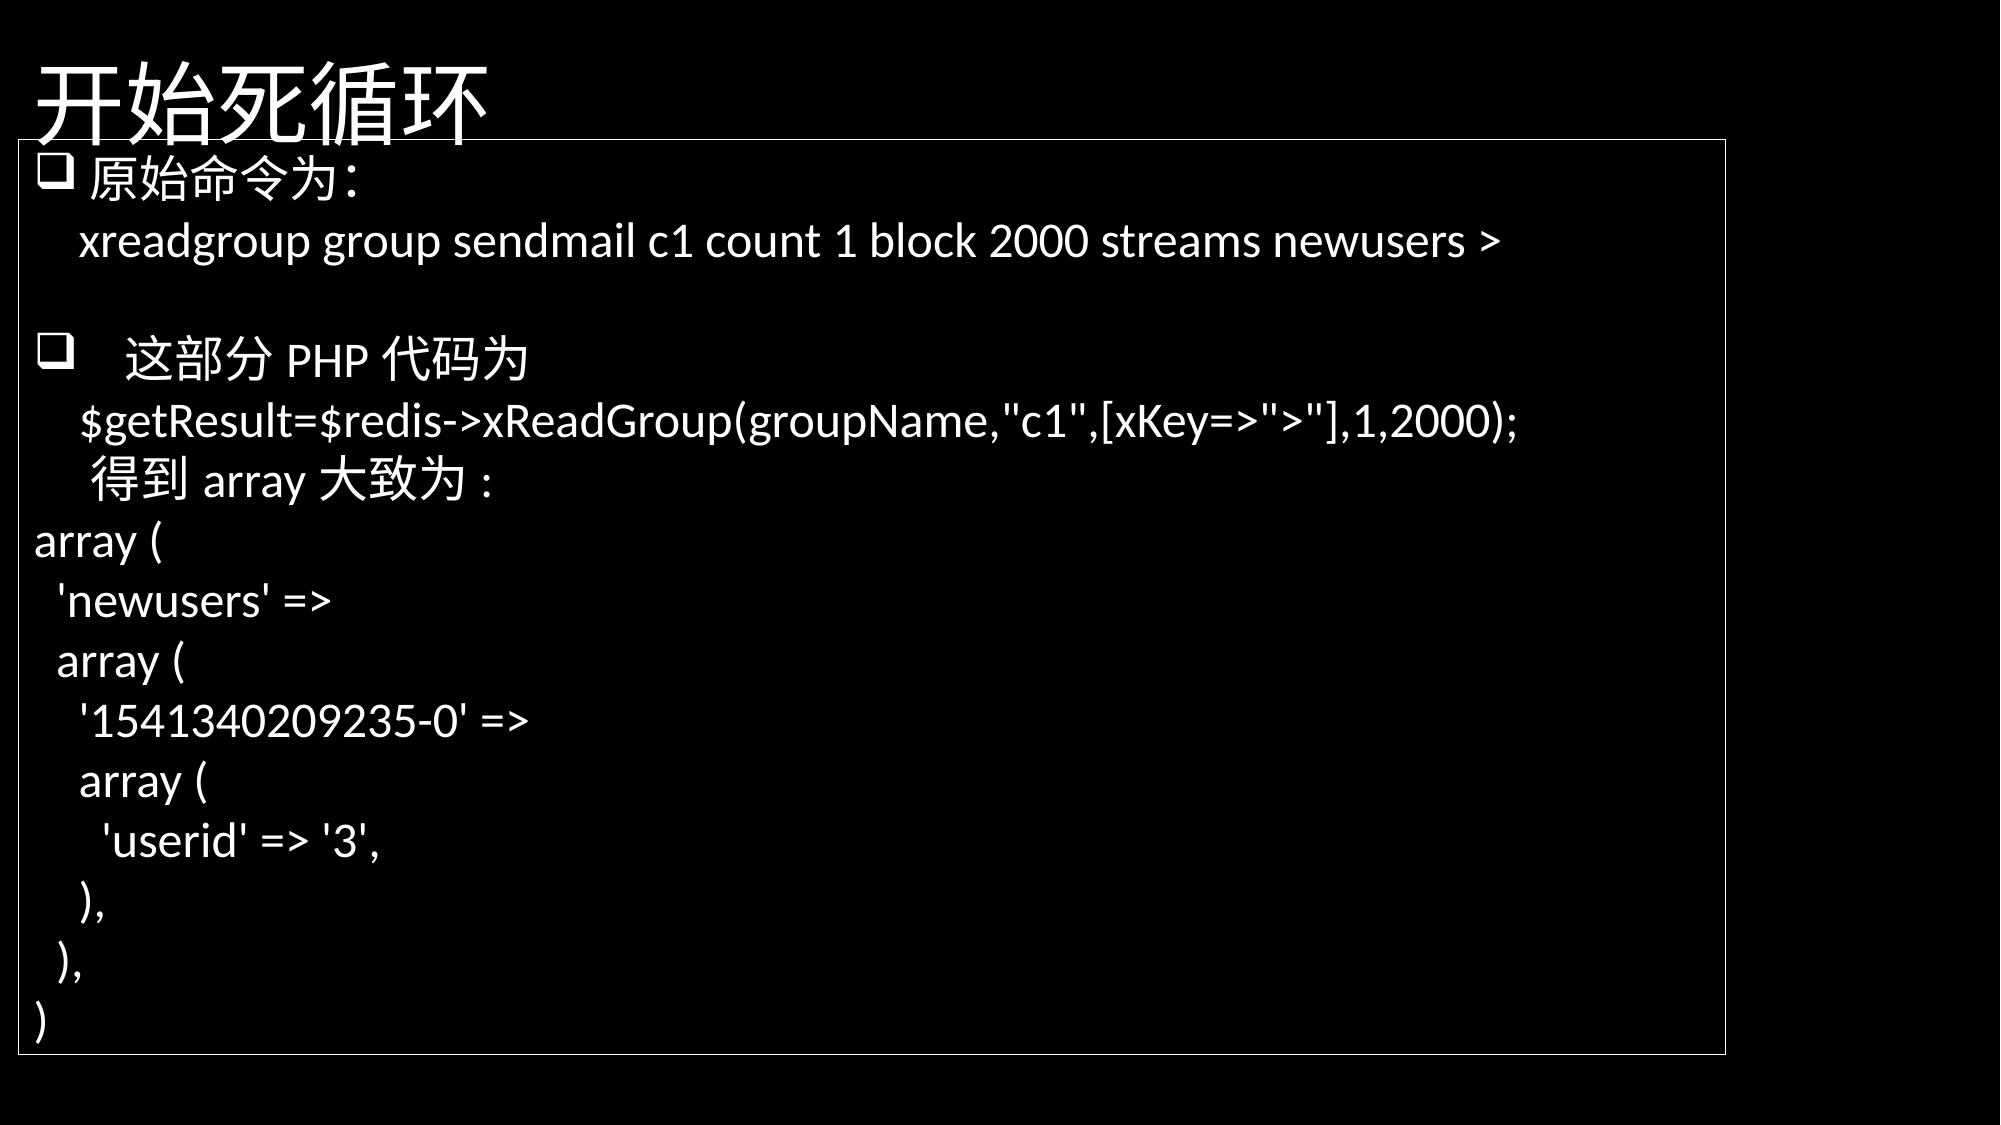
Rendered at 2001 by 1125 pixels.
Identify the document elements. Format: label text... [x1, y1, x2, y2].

text_box 原始命令为： xreadgroup group sendmail c1 count 1 block 2000 streams newusers > 这部分PHP代码为 $getResult=$redis->xReadGroup(groupName,"c1",[xKey=>">"],1,2000); 得到array大致为: array ( 'newusers' => array ( '1541340209235-0' => array ( 'userid' => '3', ), ), ) [18, 139, 1726, 1055]
title 开始死循环 [18, 0, 1744, 218]
